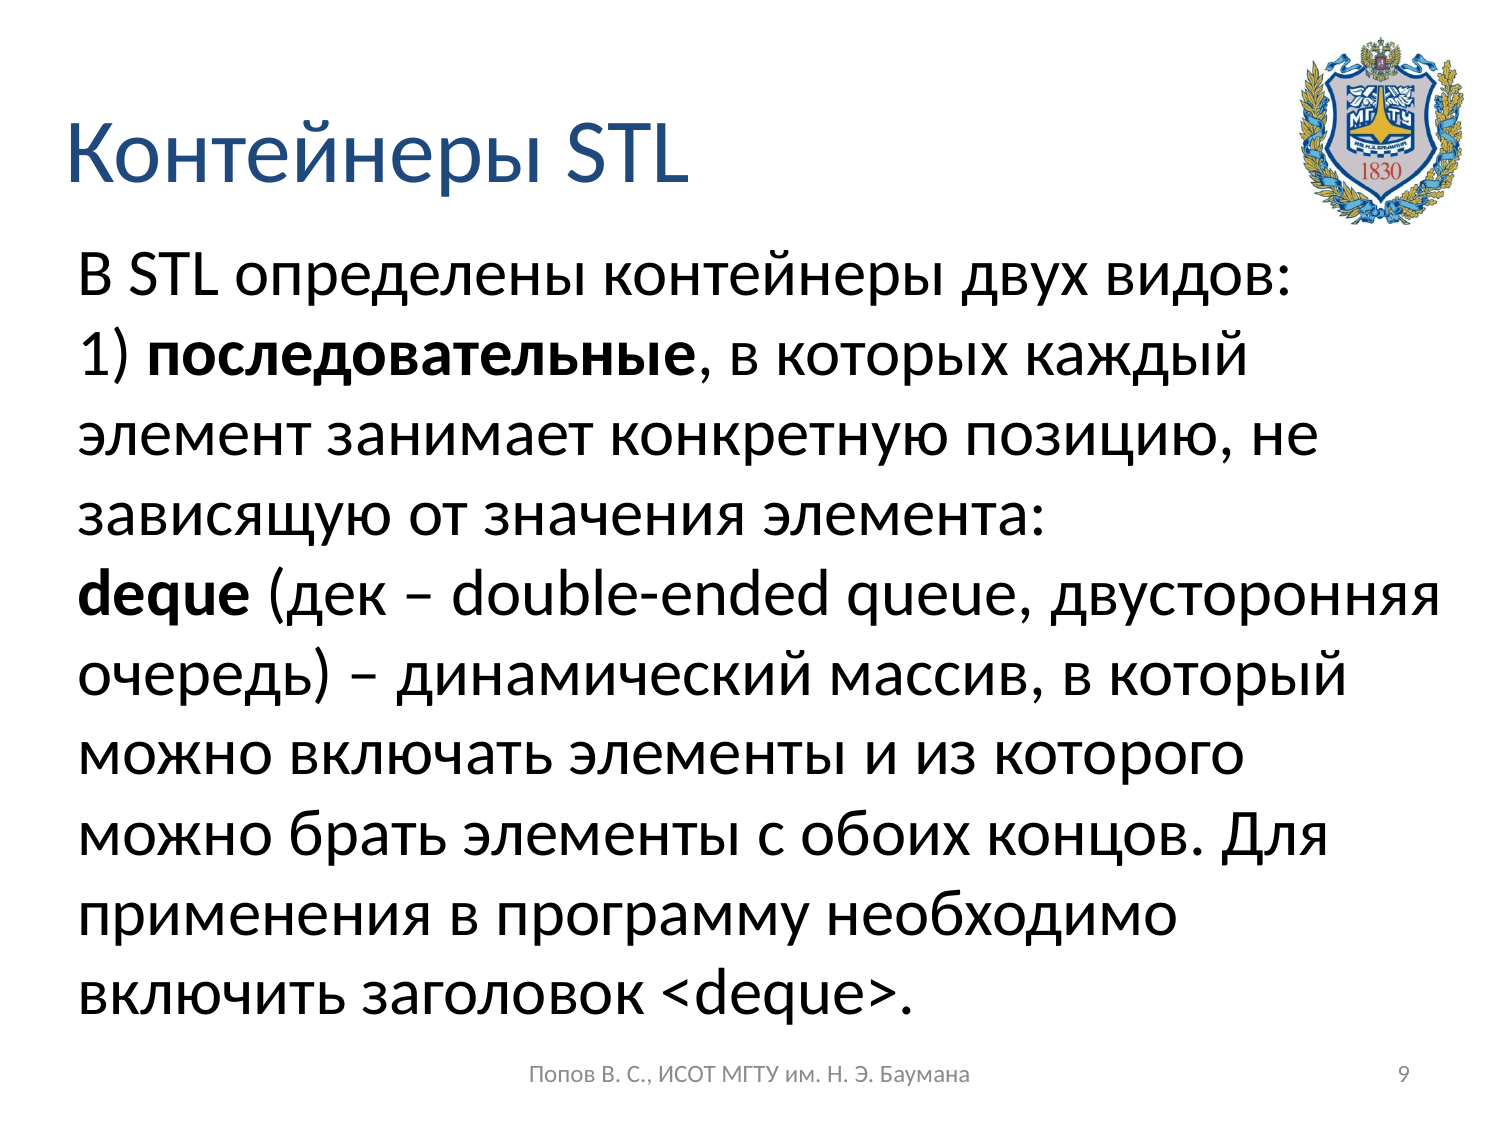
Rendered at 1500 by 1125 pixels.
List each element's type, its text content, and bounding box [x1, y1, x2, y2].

footer Попов В. С., ИСОТ МГТУ им. Н. Э. Баумана [512, 1042, 988, 1103]
text_box В STL определены контейнеры двух видов: 1) последовательные, в которых каждый элемент занимает конкретную позицию, не зависящую от значения элемента: deque (дек – double-ended queue, двусторонняя очередь) – динамический массив, в который можно включать элементы и из которого можно брать элементы с обоих концов. Для применения в программу необходимо включить заголовок <deque>. [62, 221, 1463, 1036]
picture [1299, 37, 1464, 226]
slide_number 9 [1074, 1042, 1425, 1103]
title Контейнеры STL [50, 24, 1275, 267]
